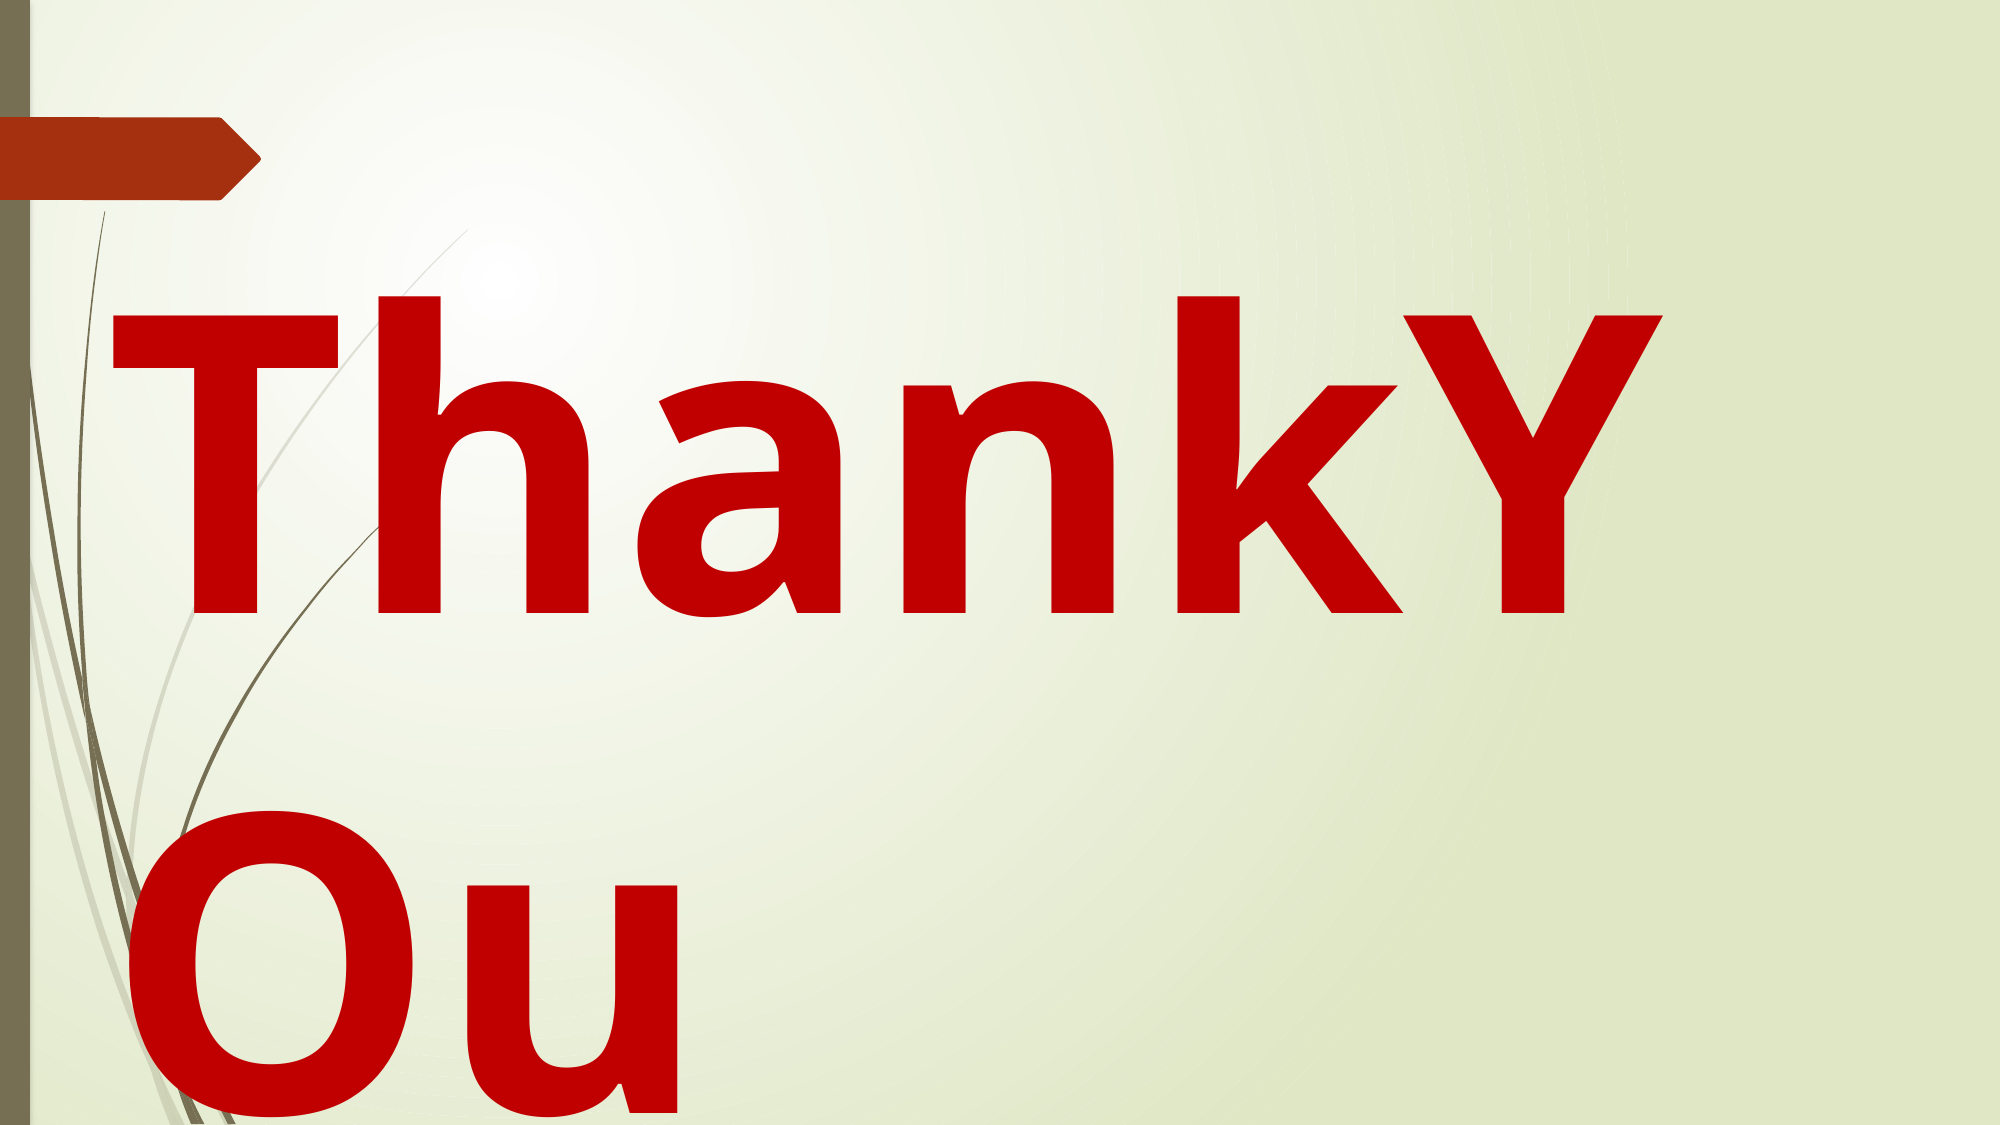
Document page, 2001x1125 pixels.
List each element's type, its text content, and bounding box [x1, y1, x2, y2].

title ThankYOu [90, 189, 1913, 855]
